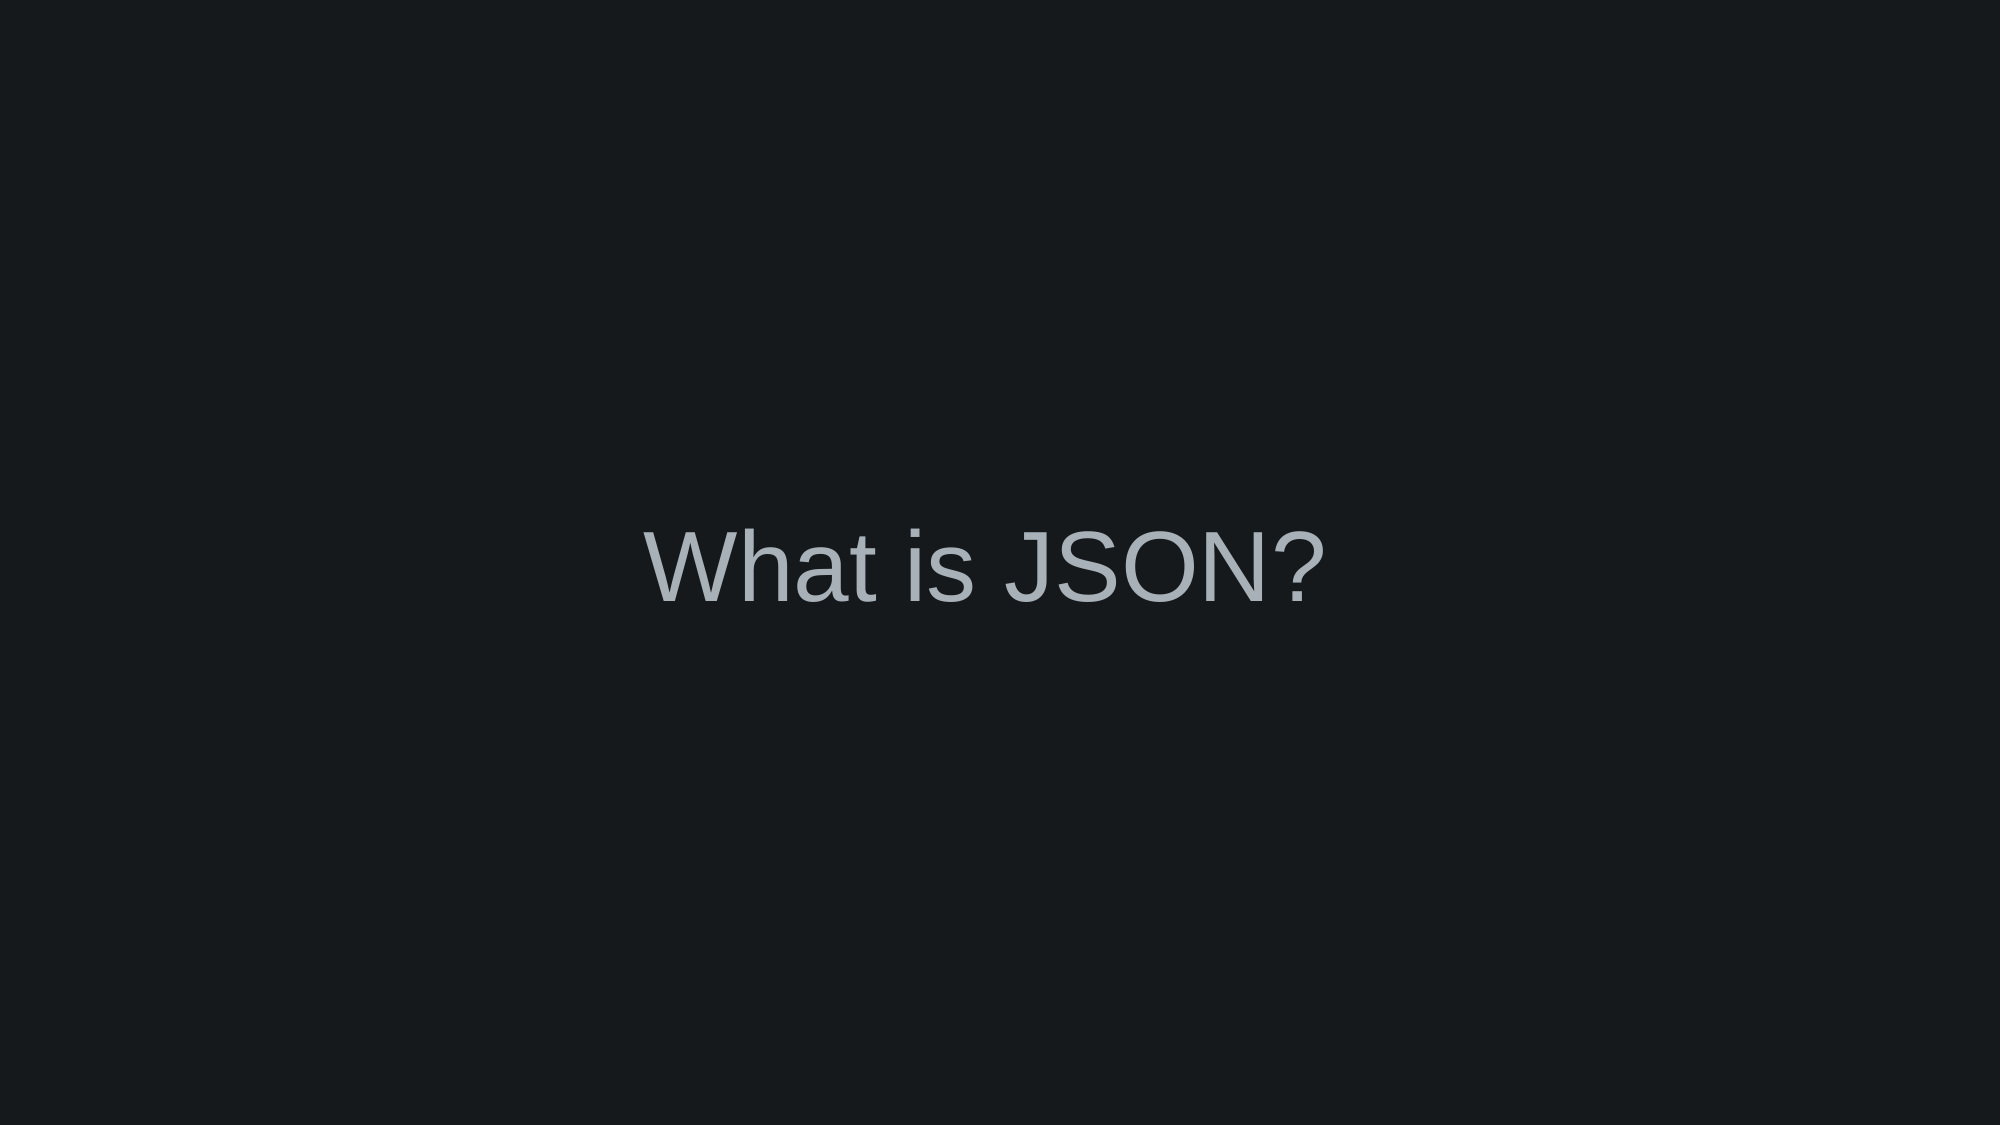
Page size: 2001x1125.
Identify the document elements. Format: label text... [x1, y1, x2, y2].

text_box What is JSON? [628, 494, 1343, 630]
